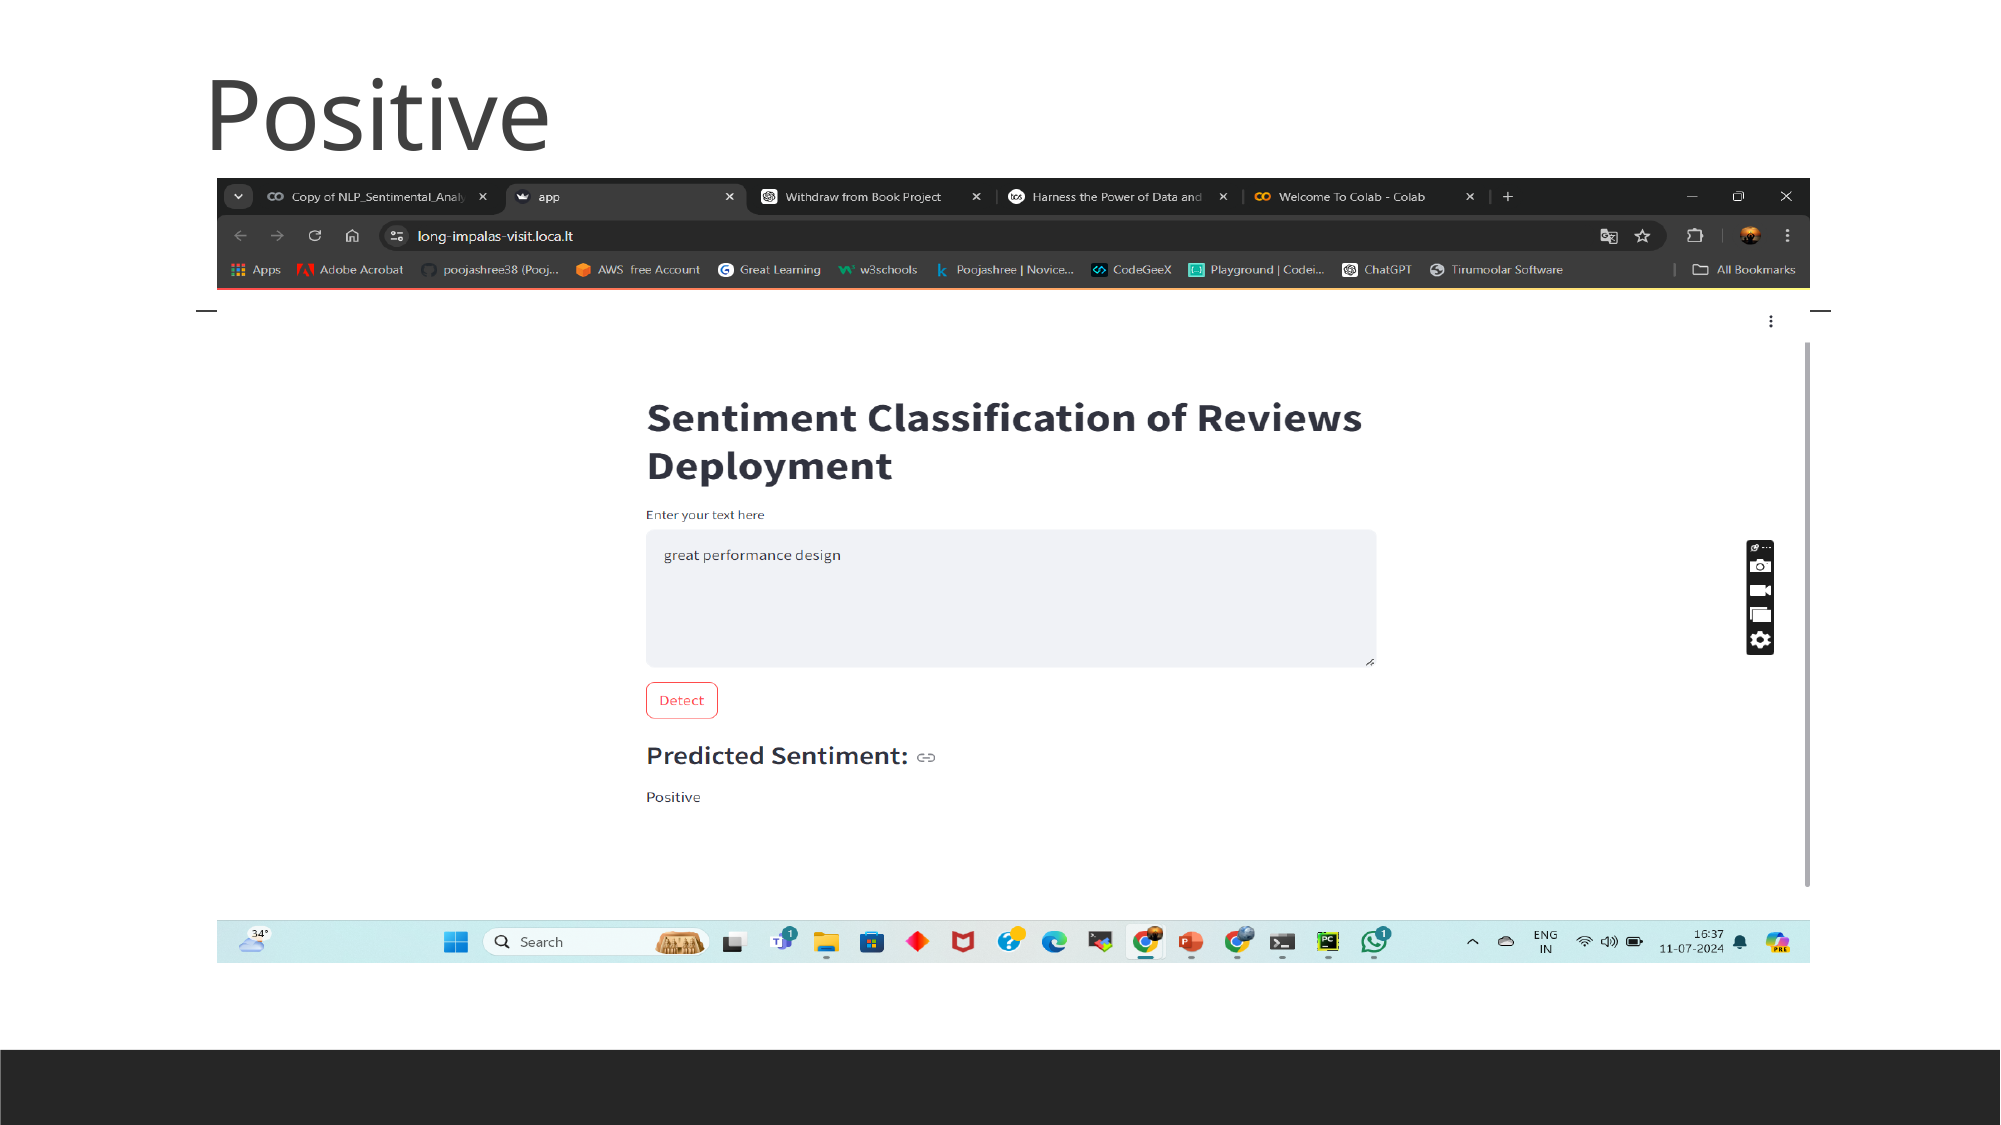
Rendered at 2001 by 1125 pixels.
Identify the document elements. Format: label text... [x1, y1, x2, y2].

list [216, 178, 1810, 964]
title Positive [188, 0, 1839, 180]
